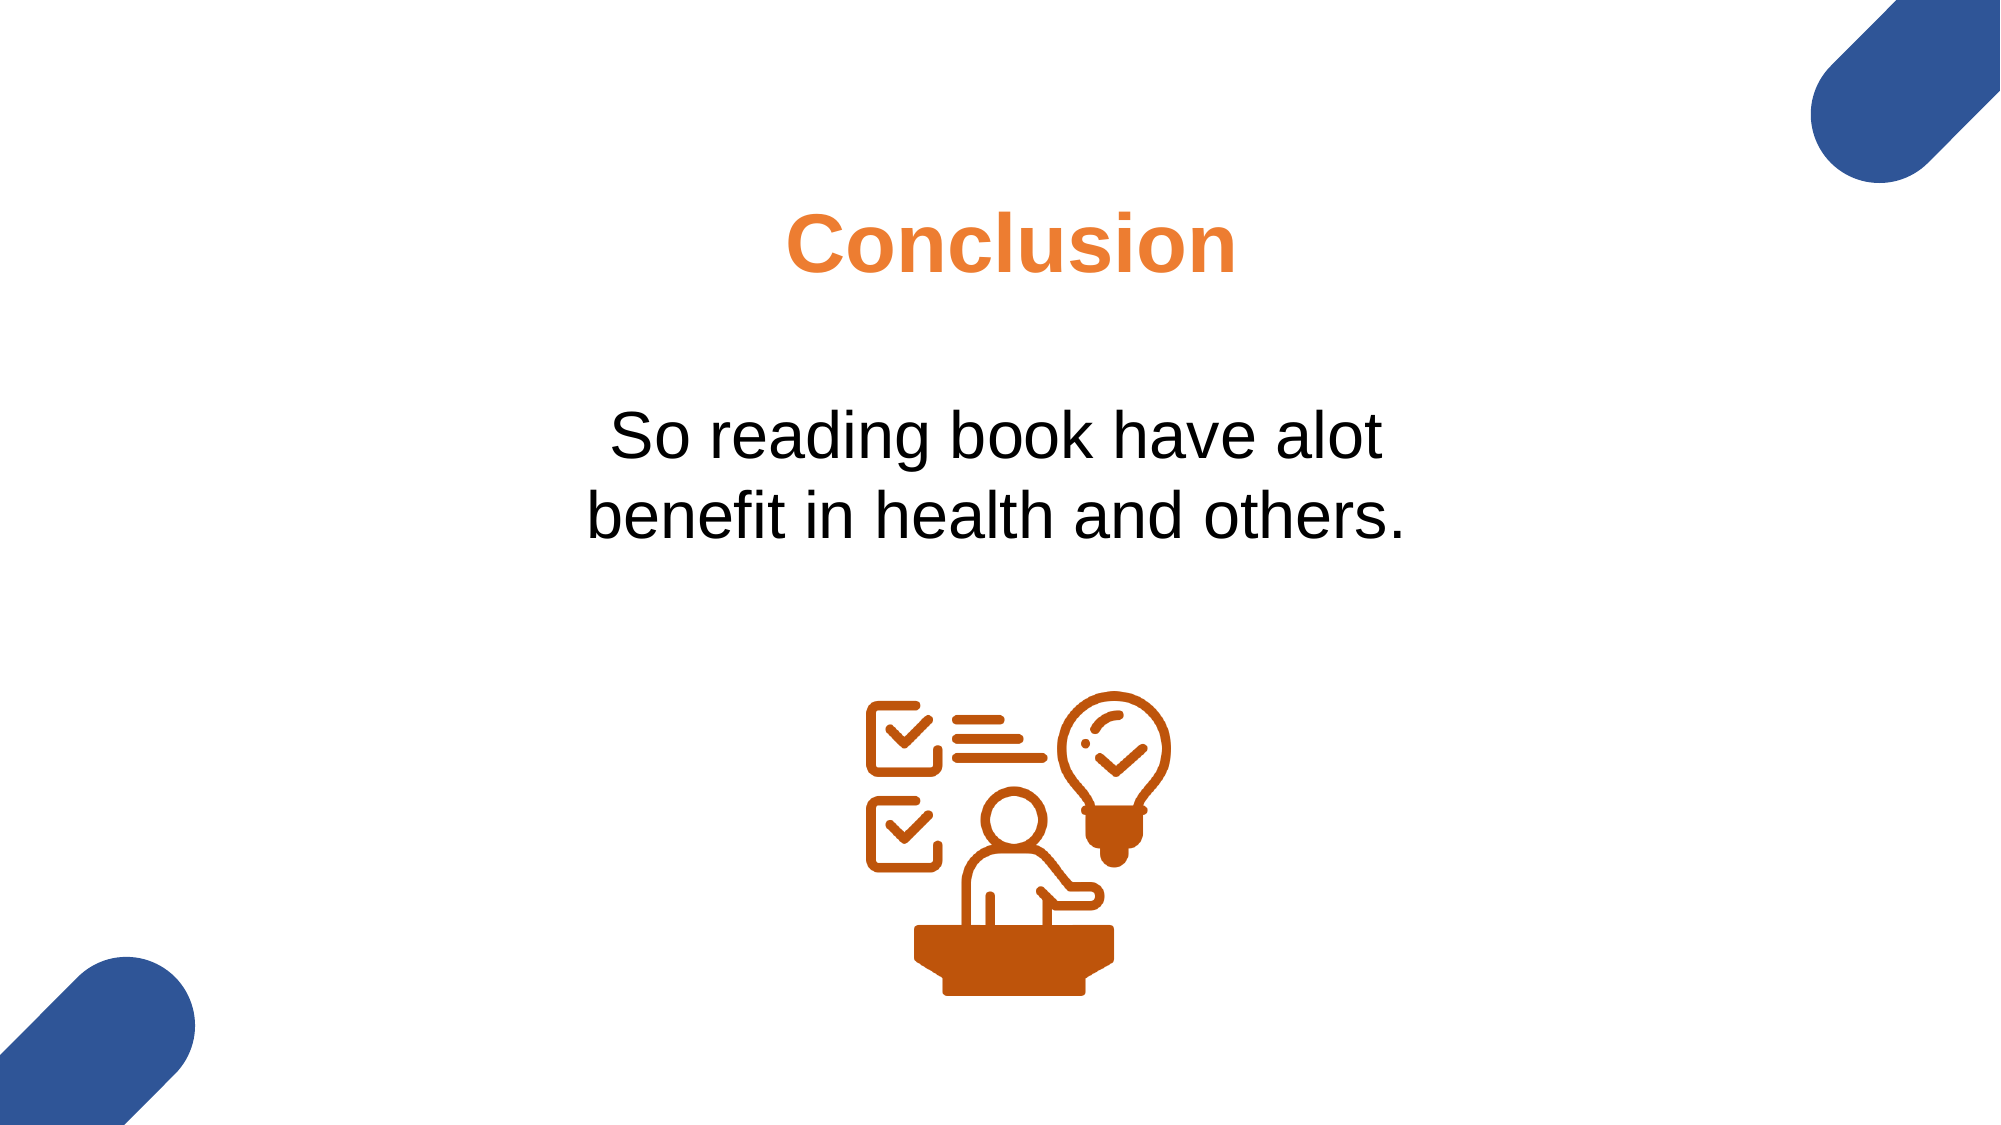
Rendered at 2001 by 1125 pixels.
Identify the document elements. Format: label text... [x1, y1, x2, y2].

text_box So reading book have alot benefit in health and others. [488, 384, 1505, 560]
picture [866, 691, 1171, 996]
text_box Conclusion [770, 181, 1267, 297]
text_box [0, 955, 197, 1125]
text_box [1809, 0, 2000, 185]
